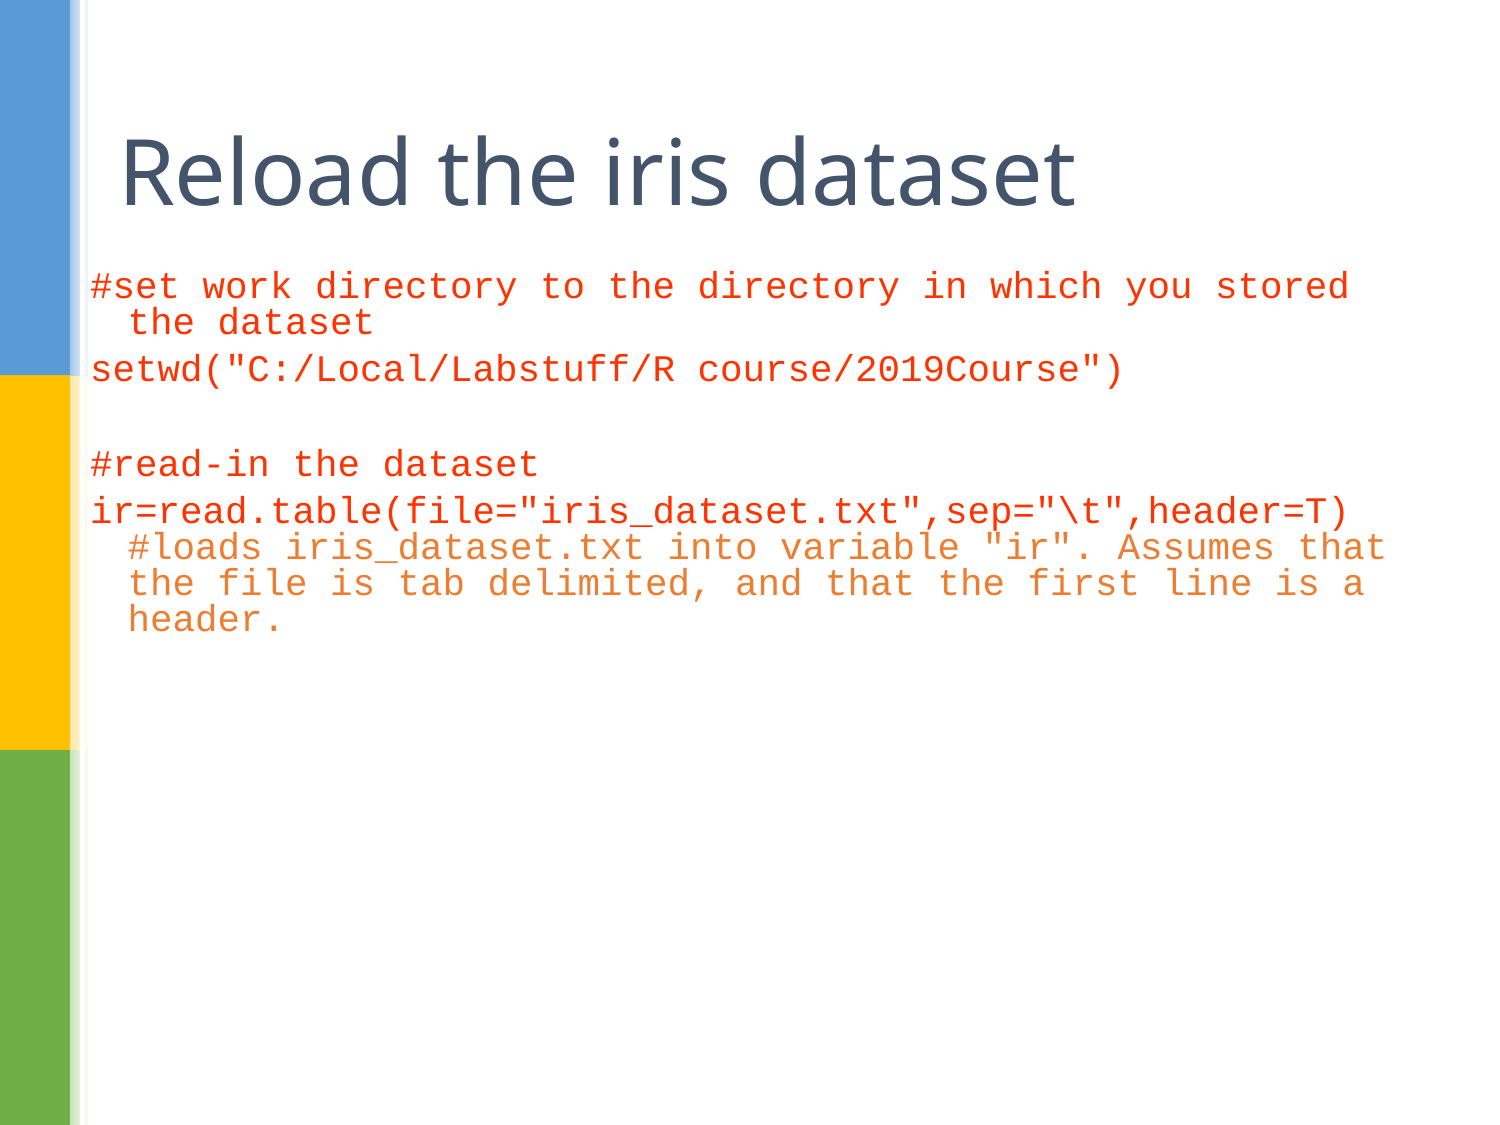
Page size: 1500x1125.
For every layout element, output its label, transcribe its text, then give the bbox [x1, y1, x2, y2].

list #set work directory to the directory in which you stored the dataset setwd("C:/Local/Labstuff/R course/2019Course") #read-in the dataset ir=read.table(file="iris_dataset.txt",sep="\t",header=T) #loads iris_dataset.txt into variable "ir". Assumes that the file is tab delimited, and that the first line is a header. [75, 262, 1425, 1050]
title Reload the iris dataset [103, 59, 1397, 262]
